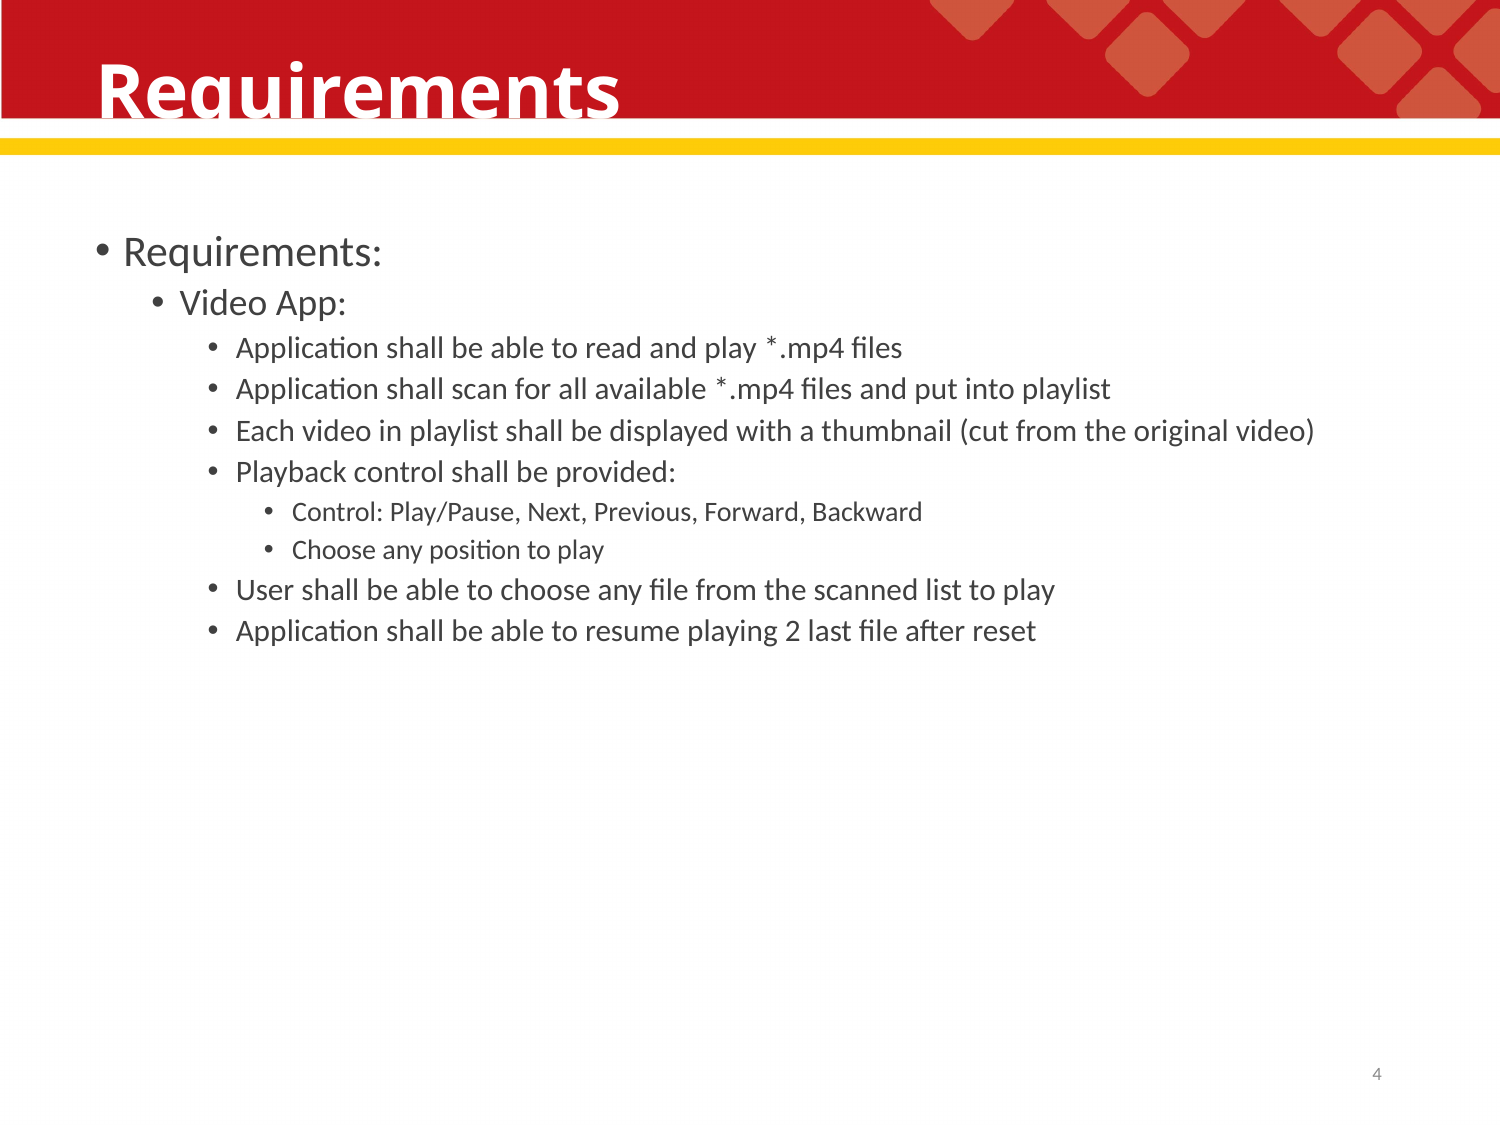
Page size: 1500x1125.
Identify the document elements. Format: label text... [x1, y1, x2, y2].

list Requirements: Video App: Application shall be able to read and play *.mp4 files Application shall scan for all available *.mp4 files and put into playlist Each video in playlist shall be displayed with a thumbnail (cut from the original video) Playback control shall be provided: Control: Play/Pause, Next, Previous, Forward, Backward Choose any position to play User shall be able to choose any file from the scanned list to play Application shall be able to resume playing 2 last file after reset [80, 220, 1397, 1025]
picture [0, 0, 1500, 1125]
slide_number 4 [1059, 1042, 1397, 1103]
title Requirements [80, 0, 1397, 204]
